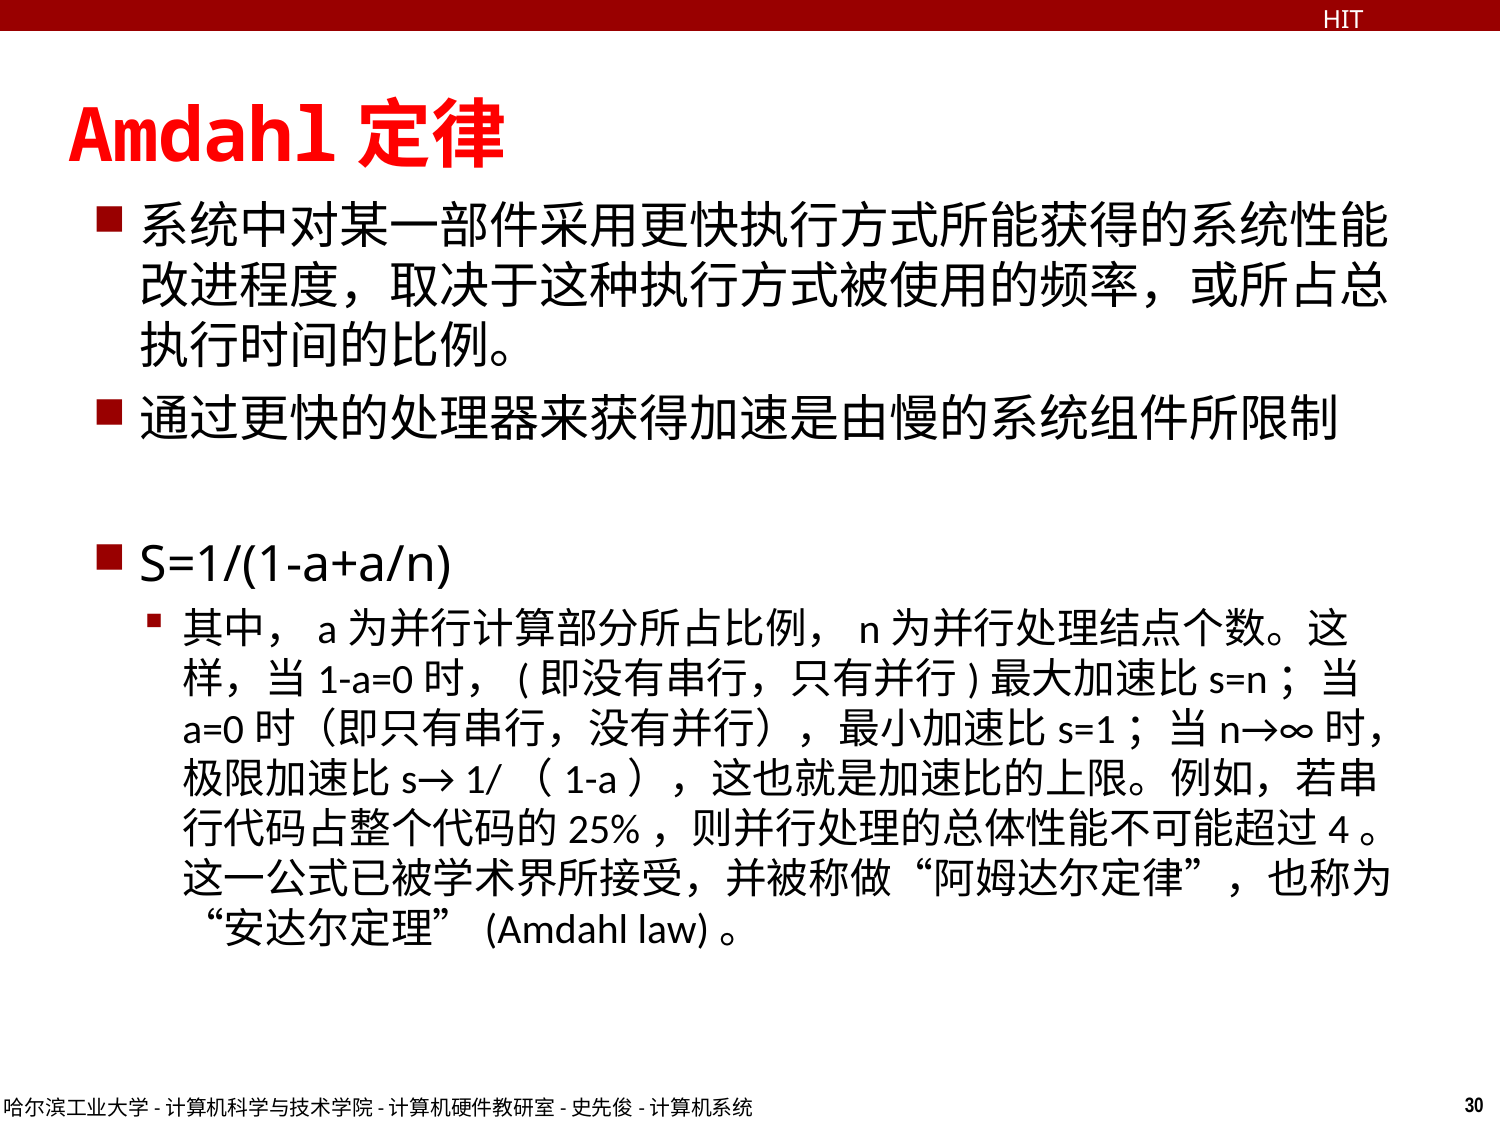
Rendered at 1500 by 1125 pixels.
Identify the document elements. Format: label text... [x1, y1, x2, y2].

title Amdahl定律 [62, 41, 1438, 222]
text_box HIT [1322, 3, 1500, 33]
text_box [0, 0, 1500, 31]
text_box 系统中对某一部件采用更快执行方式所能获得的系统性能改进程度，取决于这种执行方式被使用的频率，或所占总执行时间的比例。 通过更快的处理器来获得加速是由慢的系统组件所限制 S=1/(1-a+a/n) 其中，a为并行计算部分所占比例，n为并行处理结点个数。这样，当1-a=0时，(即没有串行，只有并行)最大加速比s=n；当a=0时（即只有串行，没有并行），最小加速比s=1；当n→∞时，极限加速比s→ 1/（1-a），这也就是加速比的上限。例如，若串行代码占整个代码的25%，则并行处理的总体性能不可能超过4。这一公式已被学术界所接受，并被称做“阿姆达尔定律”，也称为“安达尔定理”(Amdahl law)。 [91, 187, 1425, 1025]
